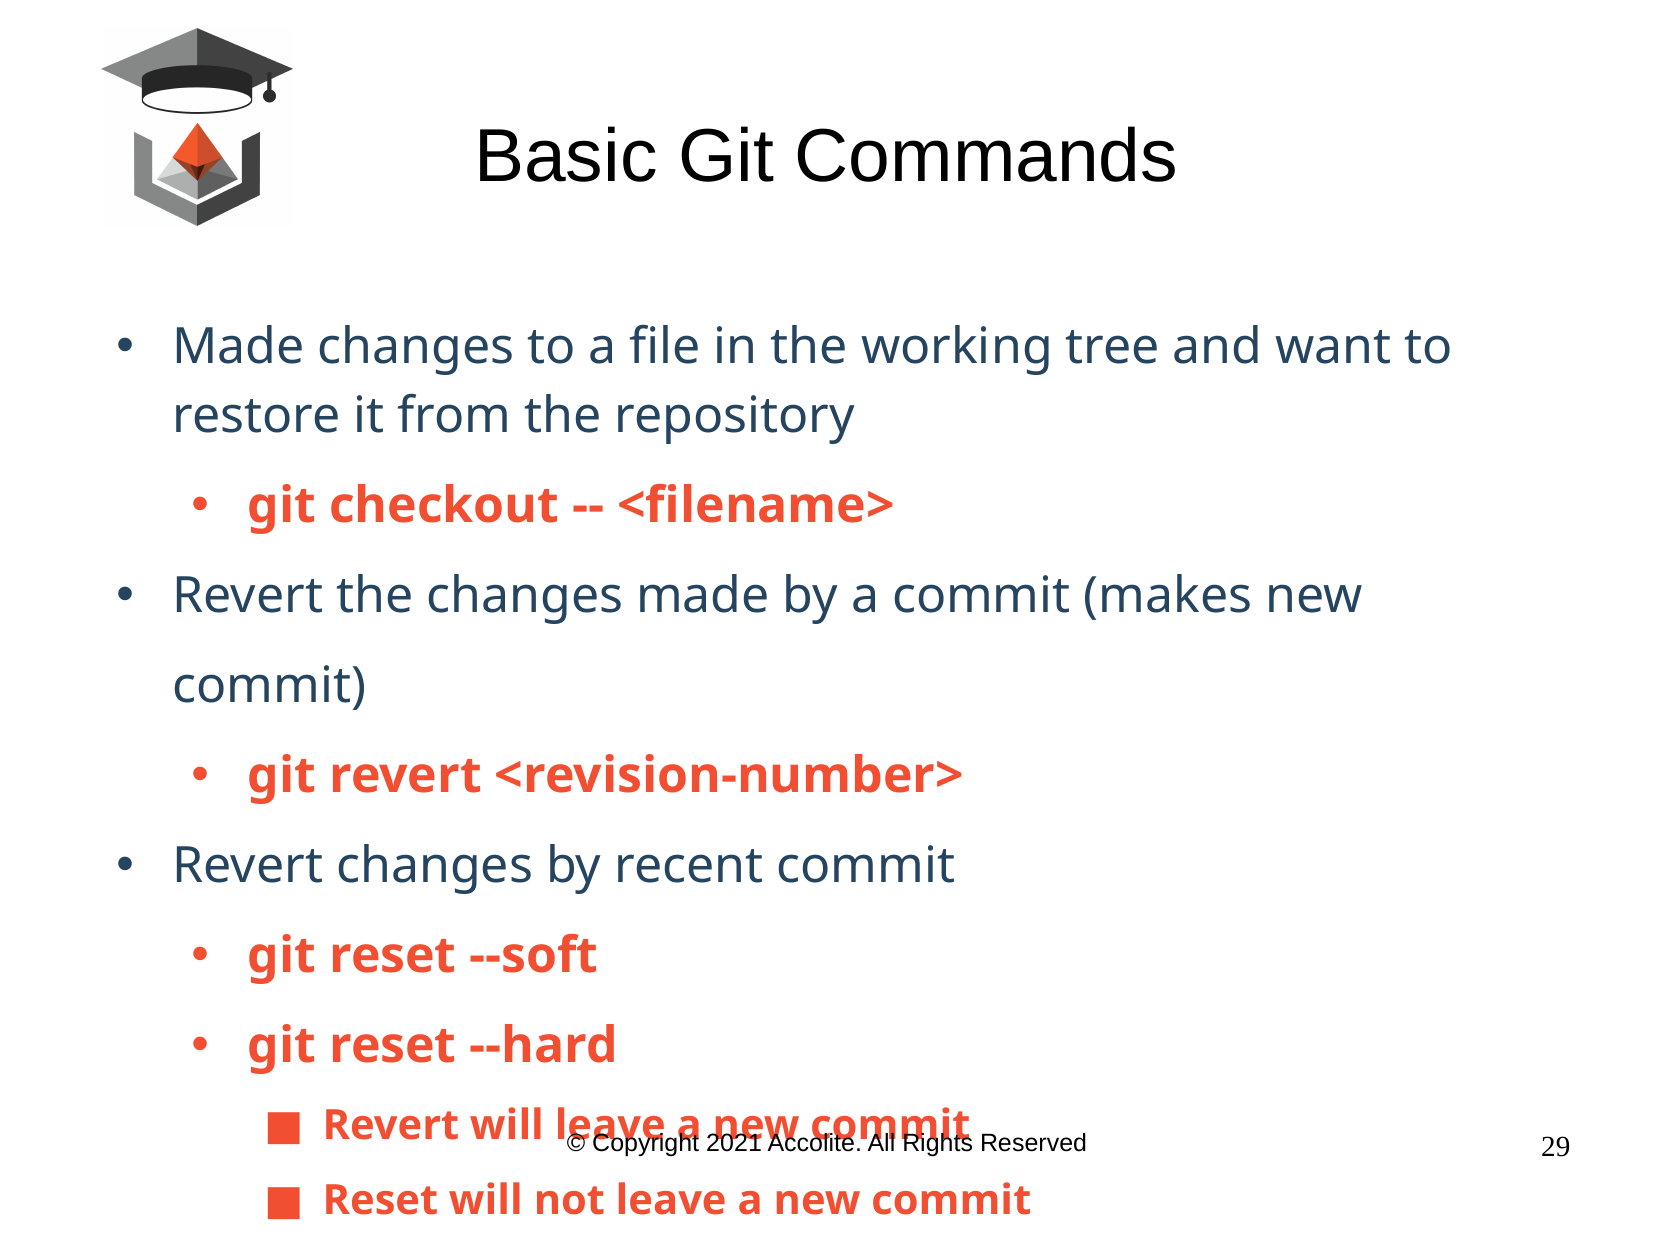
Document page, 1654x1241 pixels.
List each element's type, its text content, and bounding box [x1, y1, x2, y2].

text_box © Copyright 2021 Accolite. All Rights Reserved [565, 1129, 1090, 1215]
text_box ‹#› [1185, 1129, 1571, 1215]
text_box Basic Git Commands [82, 49, 1571, 257]
text_box Made changes to a file in the working tree and want to restore it from the repository git checkout -- <filename> Revert the changes made by a commit (makes new commit) git revert <revision-number> Revert changes by recent commit git reset --soft git reset --hard Revert will leave a new commit Reset will not leave a new commit Reset will leave the changes in staging (soft) Reset will delete the changes (hard) [82, 290, 1571, 1109]
picture [100, 28, 293, 226]
